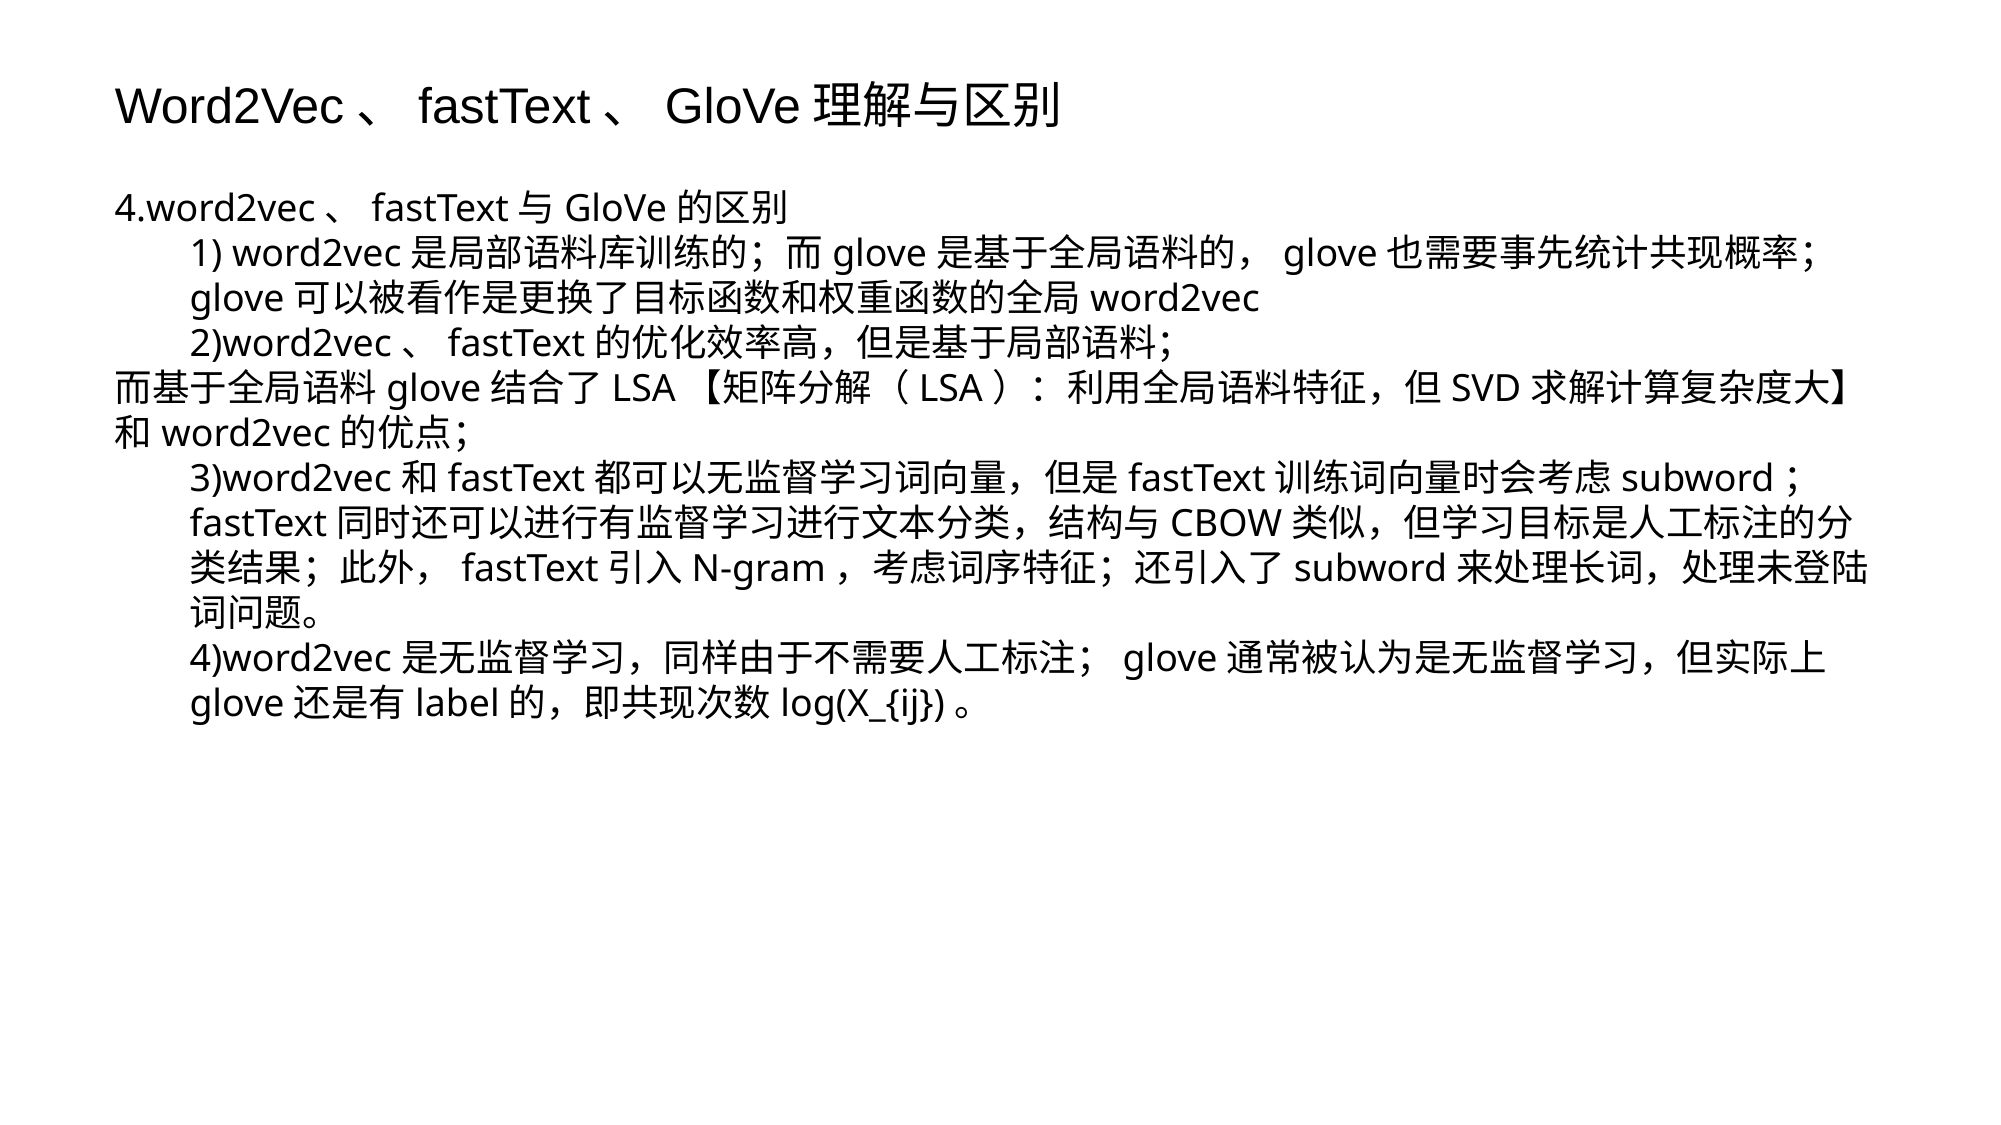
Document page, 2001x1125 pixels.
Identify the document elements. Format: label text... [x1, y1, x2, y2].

text_box Word2Vec、fastText、GloVe理解与区别 [99, 66, 1665, 141]
text_box 4.word2vec、fastText与GloVe的区别 1) word2vec是局部语料库训练的；而glove是基于全局语料的，glove也需要事先统计共现概率；glove可以被看作是更换了目标函数和权重函数的全局word2vec 2)word2vec、fastText的优化效率高，但是基于局部语料； 而基于全局语料glove结合了LSA【矩阵分解（LSA）：利用全局语料特征，但SVD求解计算复杂度大】和word2vec的优点； 3)word2vec和fastText都可以无监督学习词向量，但是fastText训练词向量时会考虑subword；fastText同时还可以进行有监督学习进行文本分类，结构与CBOW类似，但学习目标是人工标注的分类结果；此外，fastText引入N-gram，考虑词序特征；还引入了subword来处理长词，处理未登陆词问题。 4)word2vec是无监督学习，同样由于不需要人工标注；glove通常被认为是无监督学习，但实际上glove还是有label的，即共现次数log(X_{ij})。 [99, 176, 1900, 822]
